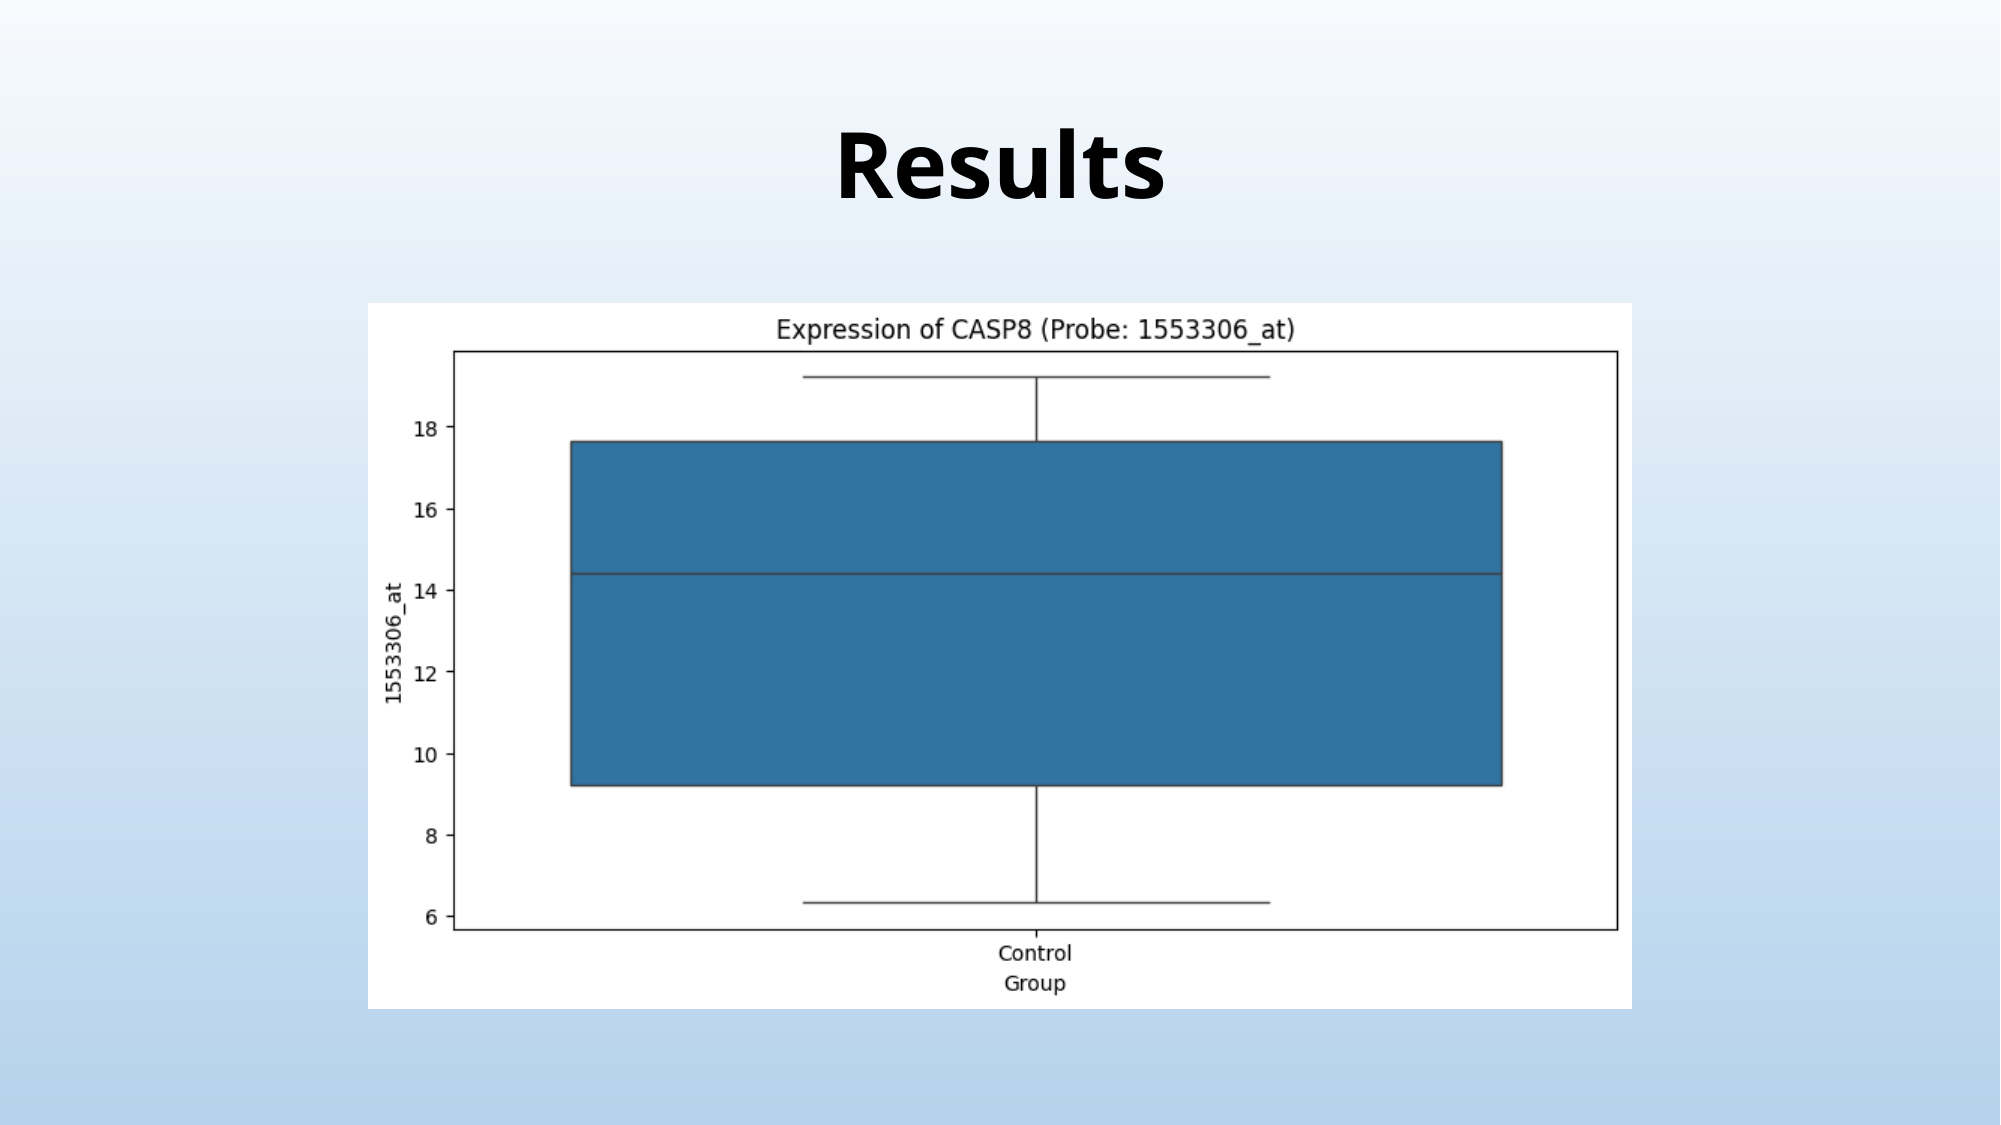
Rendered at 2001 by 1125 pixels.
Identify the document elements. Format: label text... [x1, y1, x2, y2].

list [368, 303, 1632, 1009]
title Results [137, 59, 1863, 278]
